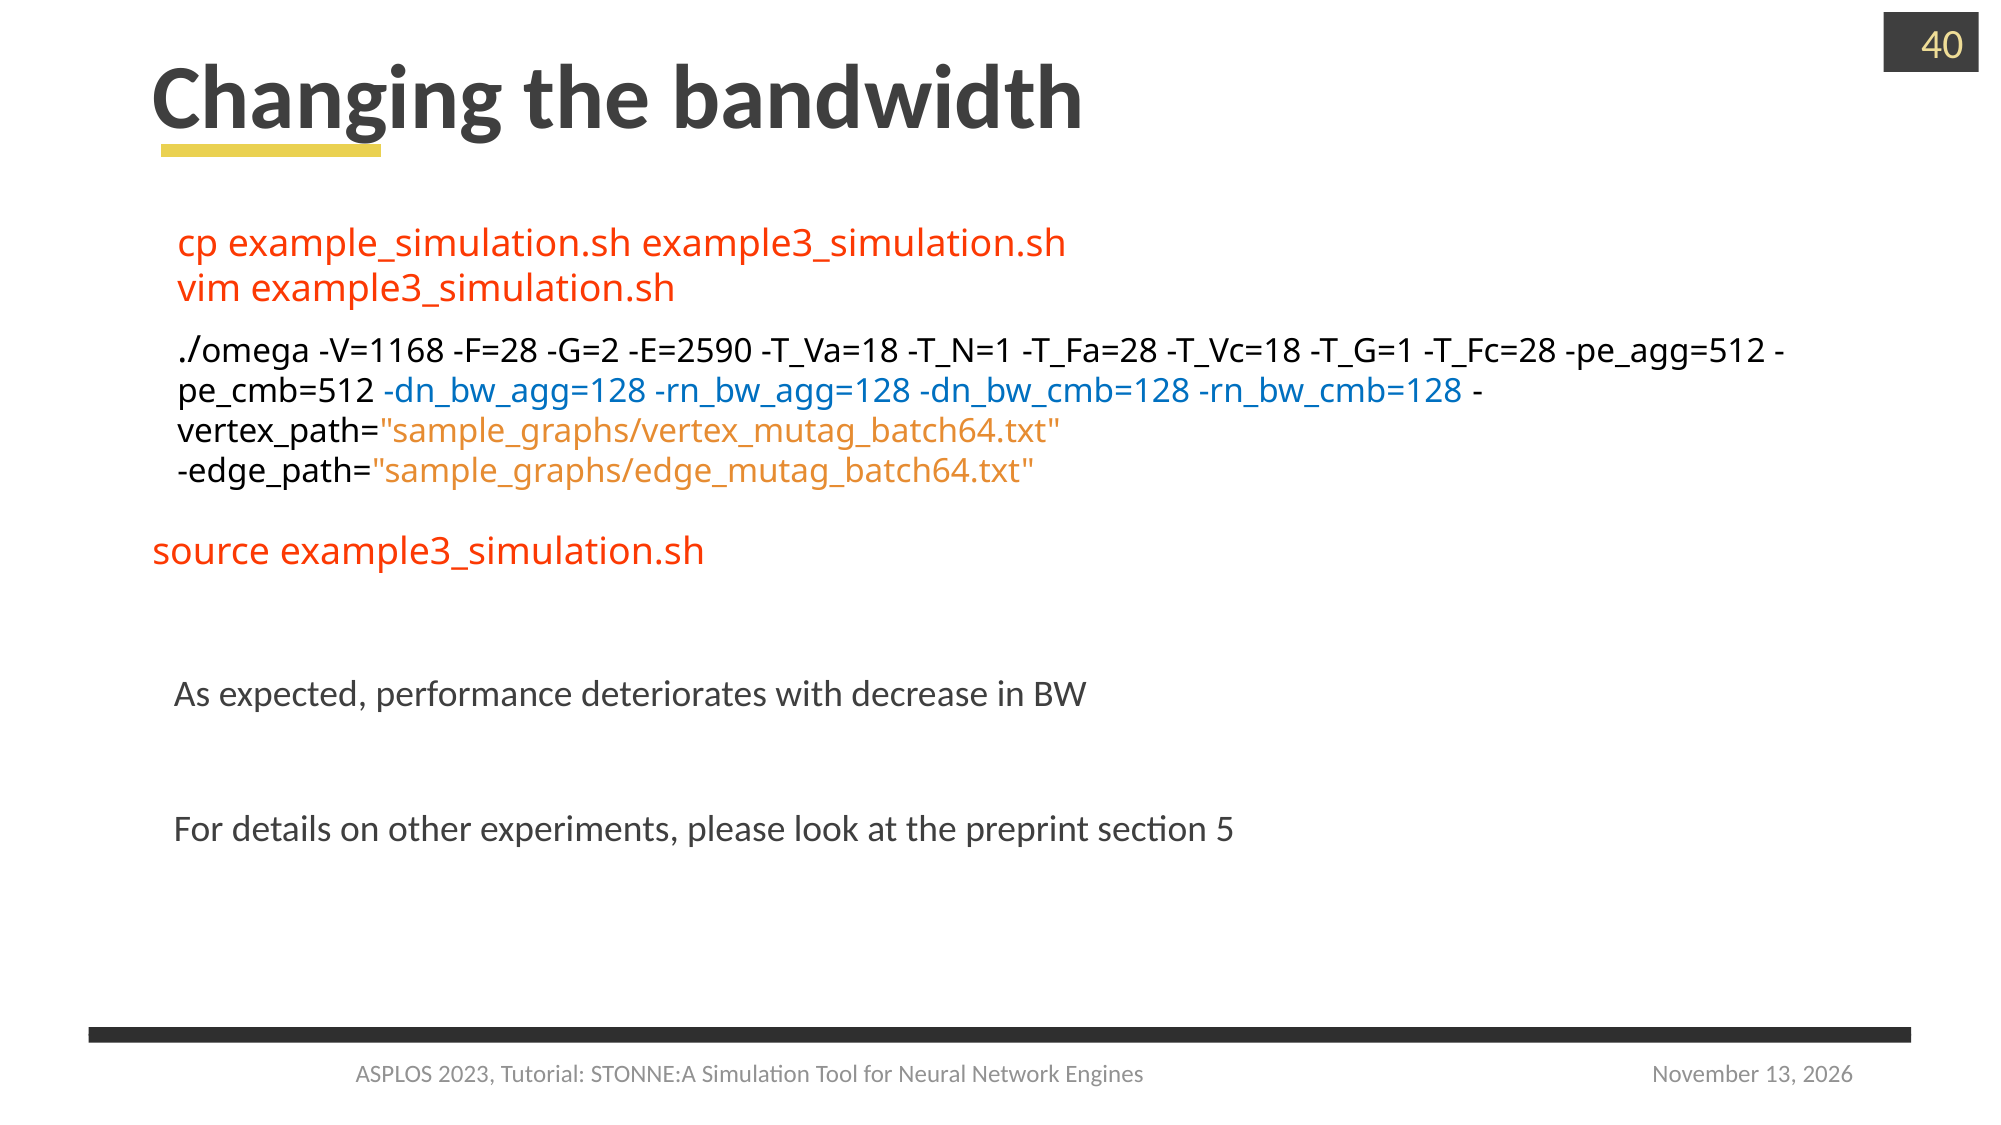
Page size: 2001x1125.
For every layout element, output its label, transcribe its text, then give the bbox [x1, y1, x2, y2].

title Changing the bandwidth [137, 42, 1477, 151]
text_box source example3_simulation.sh [137, 519, 1138, 579]
text_box As expected, performance deteriorates with decrease in BW For details on other experiments, please look at the preprint section 5 [159, 661, 1638, 857]
text_box cp example_simulation.sh example3_simulation.sh vim example3_simulation.sh [162, 211, 1428, 316]
footer ASPLOS 2023, Tutorial: STONNE:A Simulation Tool for Neural Network Engines [137, 1042, 1364, 1103]
text_box ./omega -V=1168 -F=28 -G=2 -E=2590 -T_Va=18 -T_N=1 -T_Fa=28 -T_Vc=18 -T_G=1 -T_Fc=28 -pe_agg=512 -pe_cmb=512 -dn_bw_agg=128 -rn_bw_agg=128 -dn_bw_cmb=128 -rn_bw_cmb=128 -vertex_path="sample_graphs/vertex_mutag_batch64.txt" -edge_path="sample_graphs/edge_mutag_batch64.txt" [162, 317, 1833, 587]
slide_number 40 [1883, 12, 1979, 72]
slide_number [1637, 1042, 1979, 1103]
